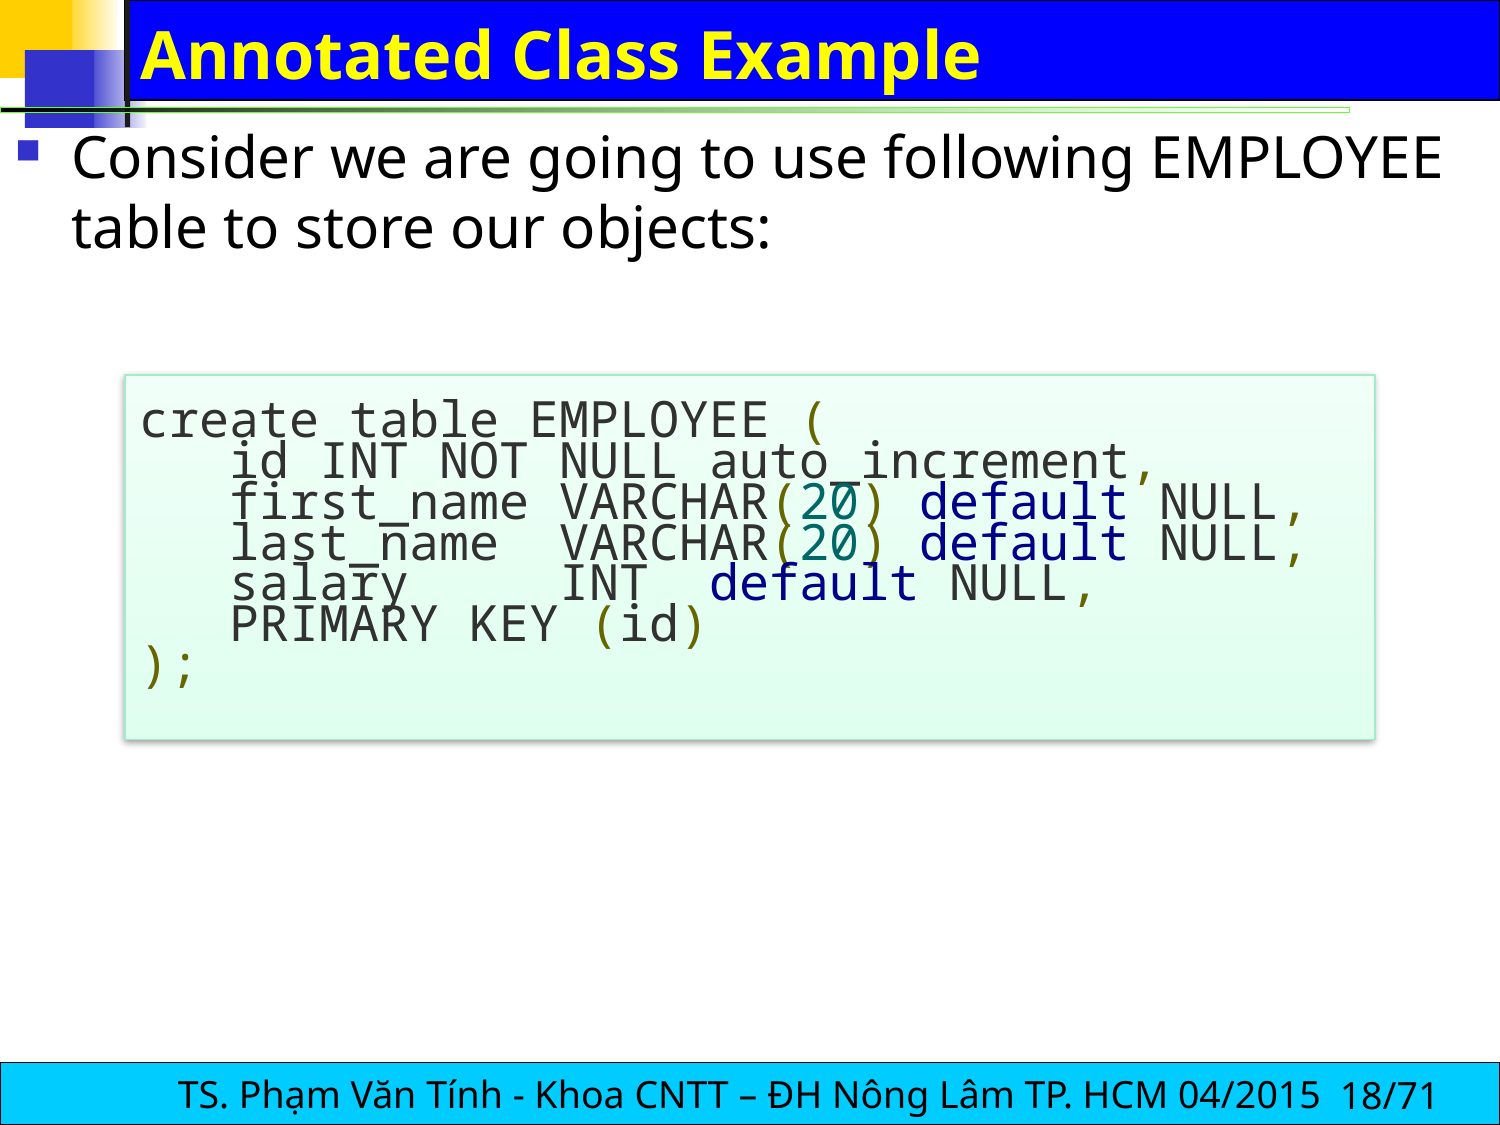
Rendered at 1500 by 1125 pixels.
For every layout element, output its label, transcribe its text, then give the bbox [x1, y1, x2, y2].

list Consider we are going to use following EMPLOYEE table to store our objects: [0, 112, 1500, 288]
text_box create table EMPLOYEE ( id INT NOT NULL auto_increment, first_name VARCHAR(20) default NULL, last_name VARCHAR(20) default NULL, salary INT default NULL, PRIMARY KEY (id) ); [124, 374, 1376, 740]
title Annotated Class Example [124, 12, 1467, 101]
